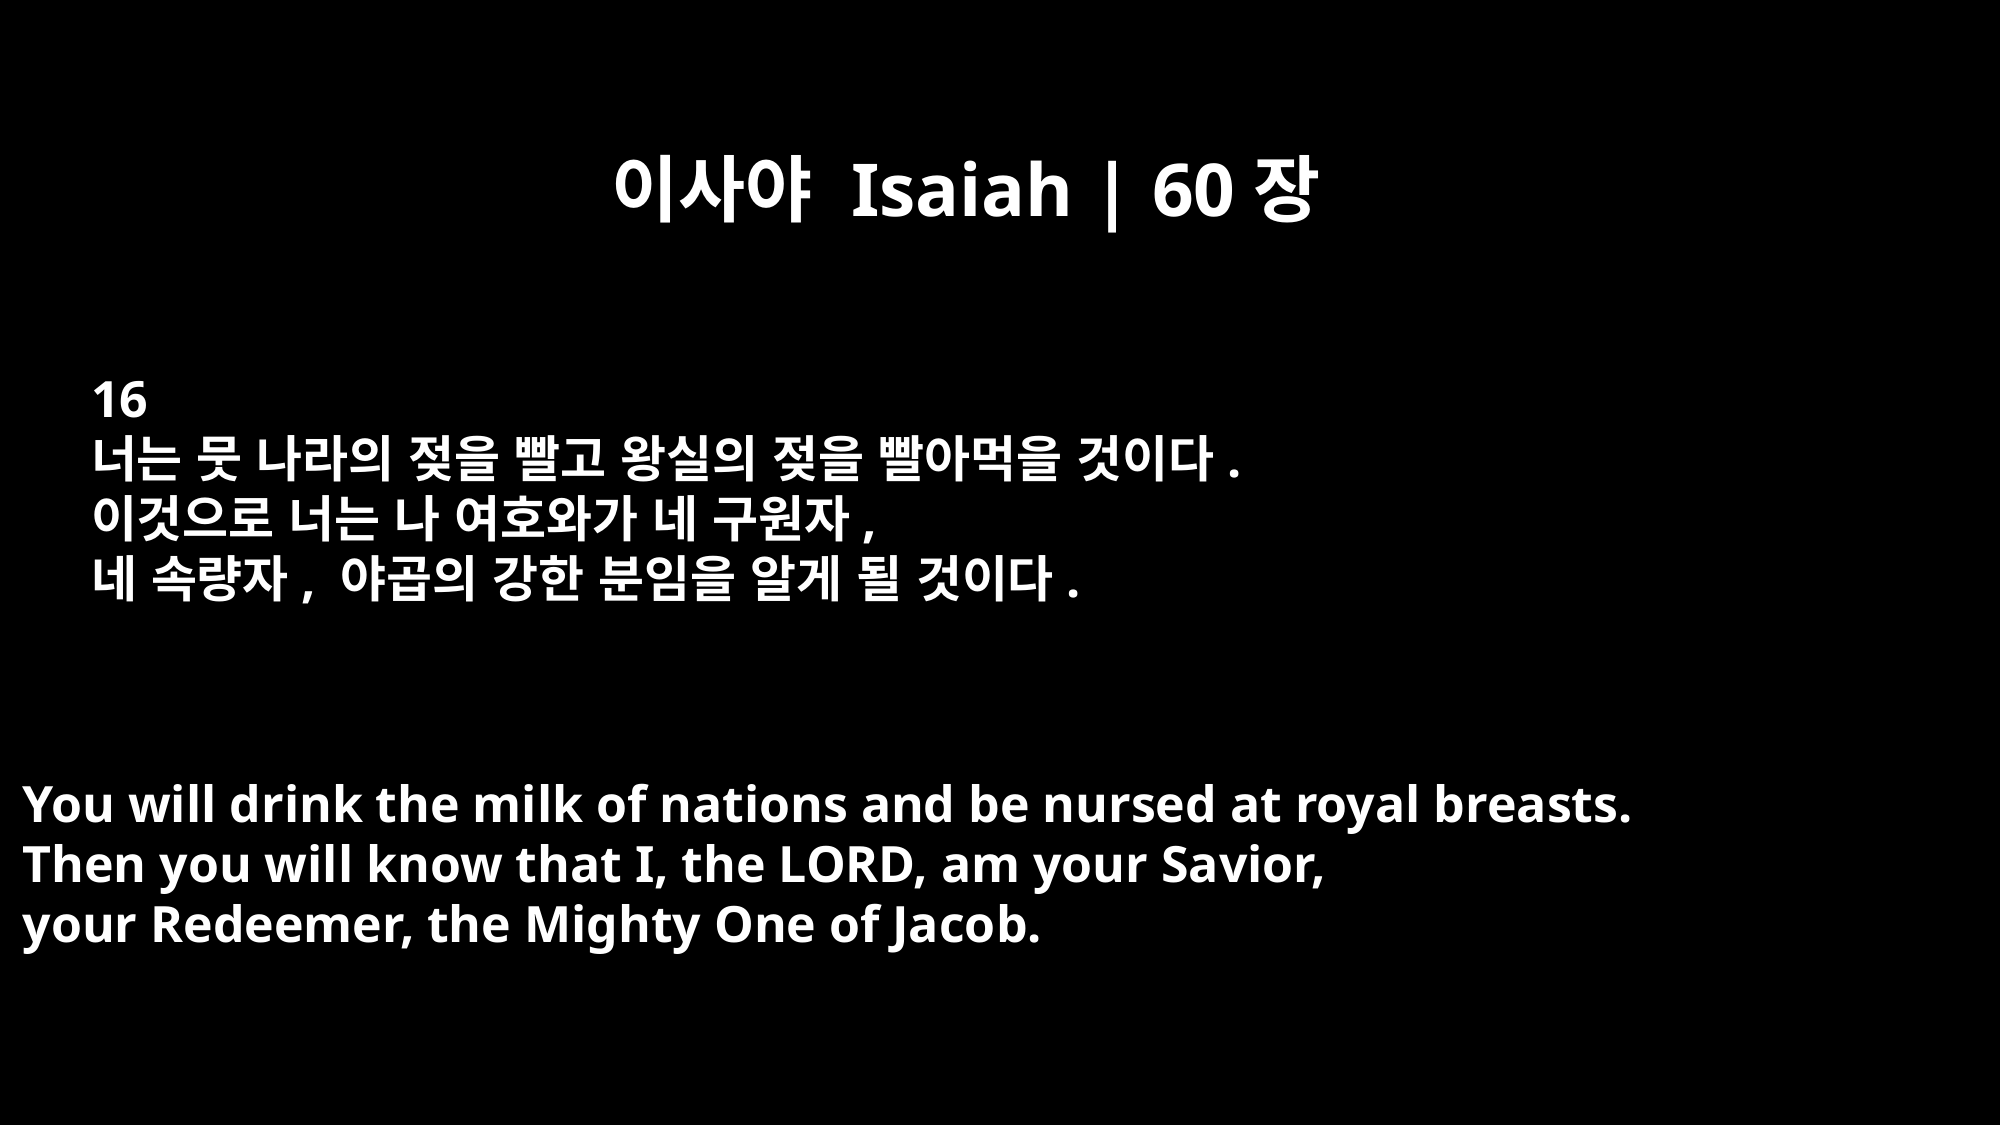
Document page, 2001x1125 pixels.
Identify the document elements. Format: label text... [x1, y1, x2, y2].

text_box 16 너는 뭇 나라의 젖을 빨고 왕실의 젖을 빨아먹을 것이다. 이것으로 너는 나 여호와가 네 구원자, 네 속량자, 야곱의 강한 분임을 알게 될 것이다. [76, 359, 1257, 615]
text_box 이사야 Isaiah | 60장 [596, 136, 1336, 239]
text_box You will drink the milk of nations and be nursed at royal breasts. Then you will know that I, the LORD, am your Savior, your Redeemer, the Mighty One of Jacob. [8, 764, 1648, 960]
